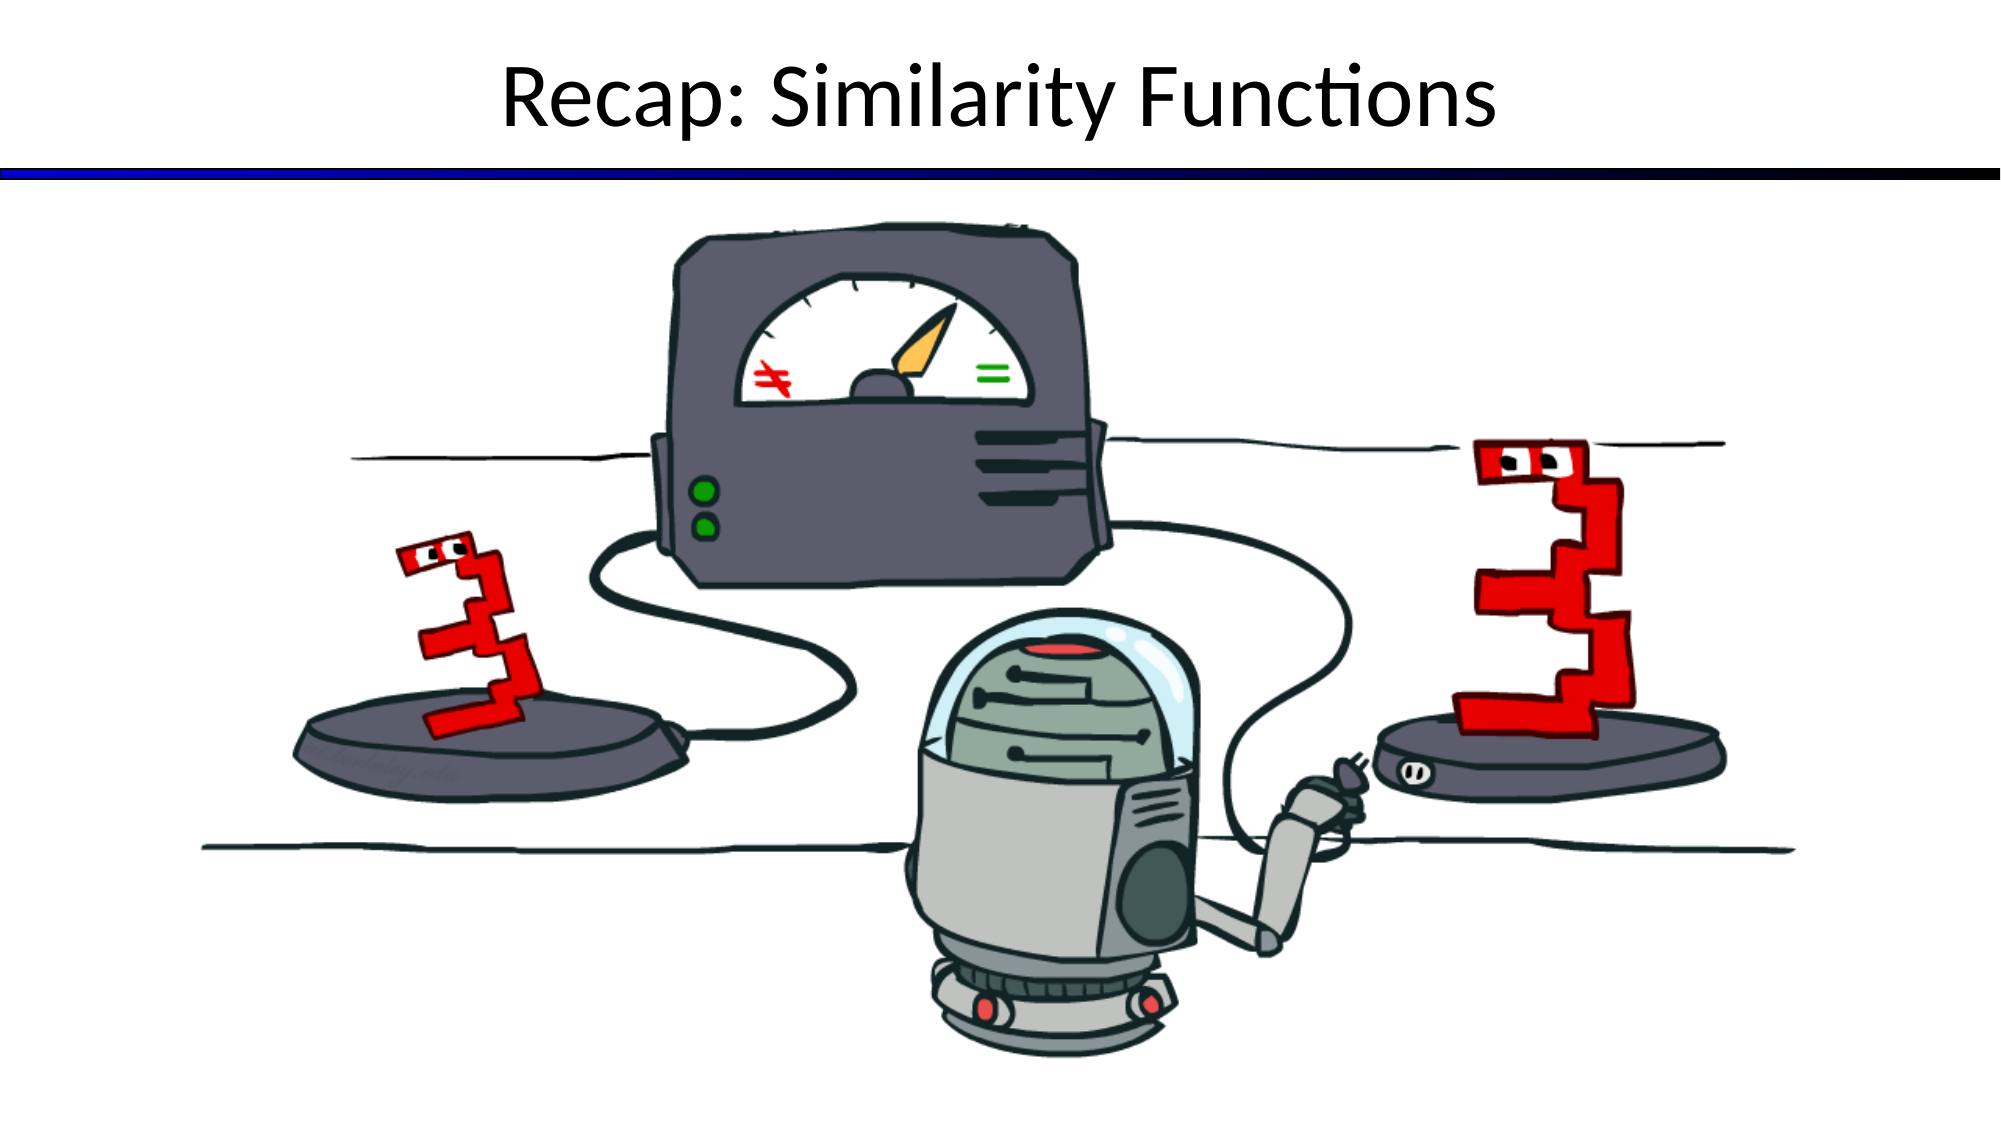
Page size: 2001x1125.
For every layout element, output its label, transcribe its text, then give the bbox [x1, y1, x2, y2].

title Recap: Similarity Functions [0, 0, 2000, 184]
picture [181, 202, 1815, 1088]
